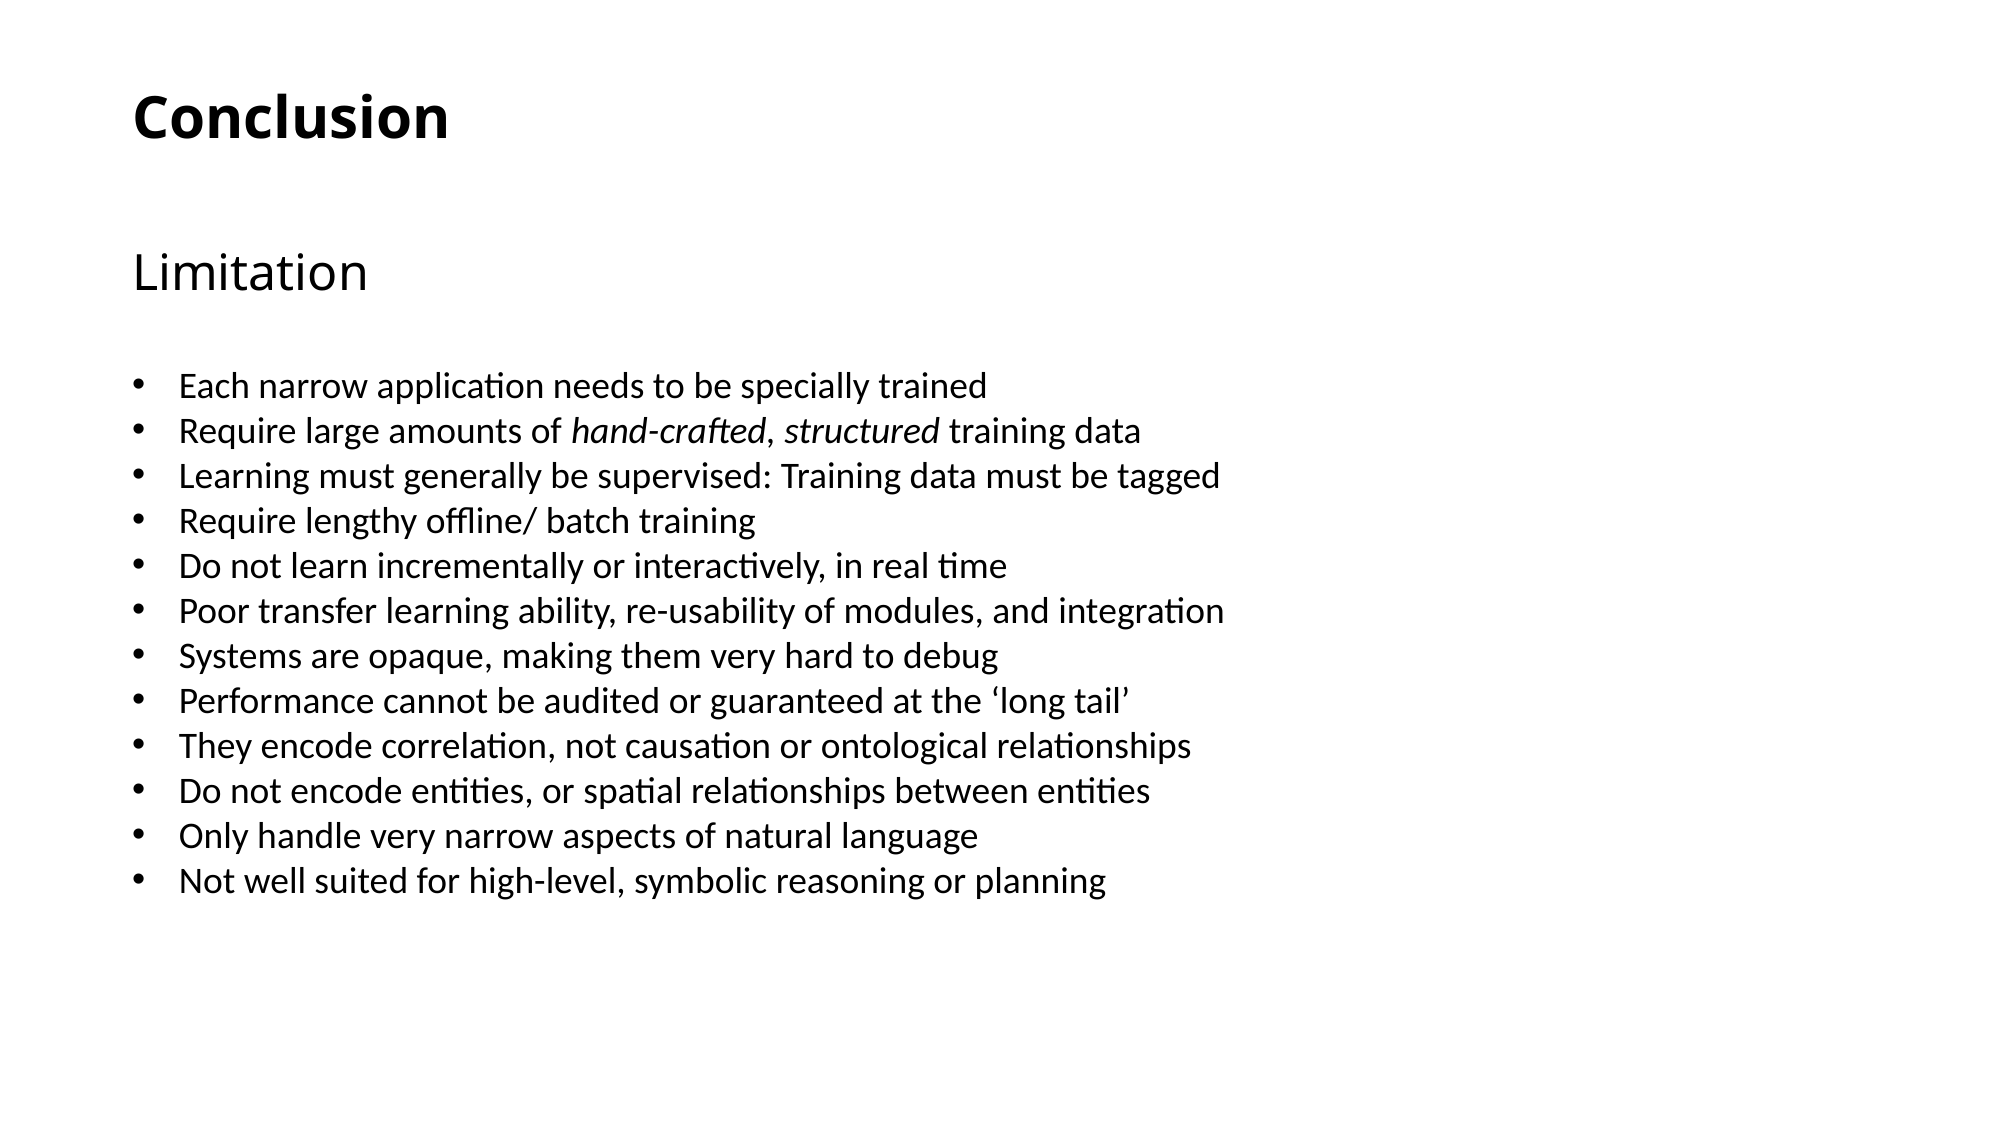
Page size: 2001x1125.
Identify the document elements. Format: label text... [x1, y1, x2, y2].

text_box Limitation Each narrow application needs to be specially trained Require large amounts of hand-crafted, structured training data Learning must generally be supervised: Training data must be tagged Require lengthy offline/ batch training Do not learn incrementally or interactively, in real time Poor transfer learning ability, re-usability of modules, and integration Systems are opaque, making them very hard to debug Performance cannot be audited or guaranteed at the ‘long tail’ They encode correlation, not causation or ontological relationships Do not encode entities, or spatial relationships between entities Only handle very narrow aspects of natural language Not well suited for high-level, symbolic reasoning or planning [117, 233, 1687, 908]
title Conclusion [117, 46, 1843, 193]
